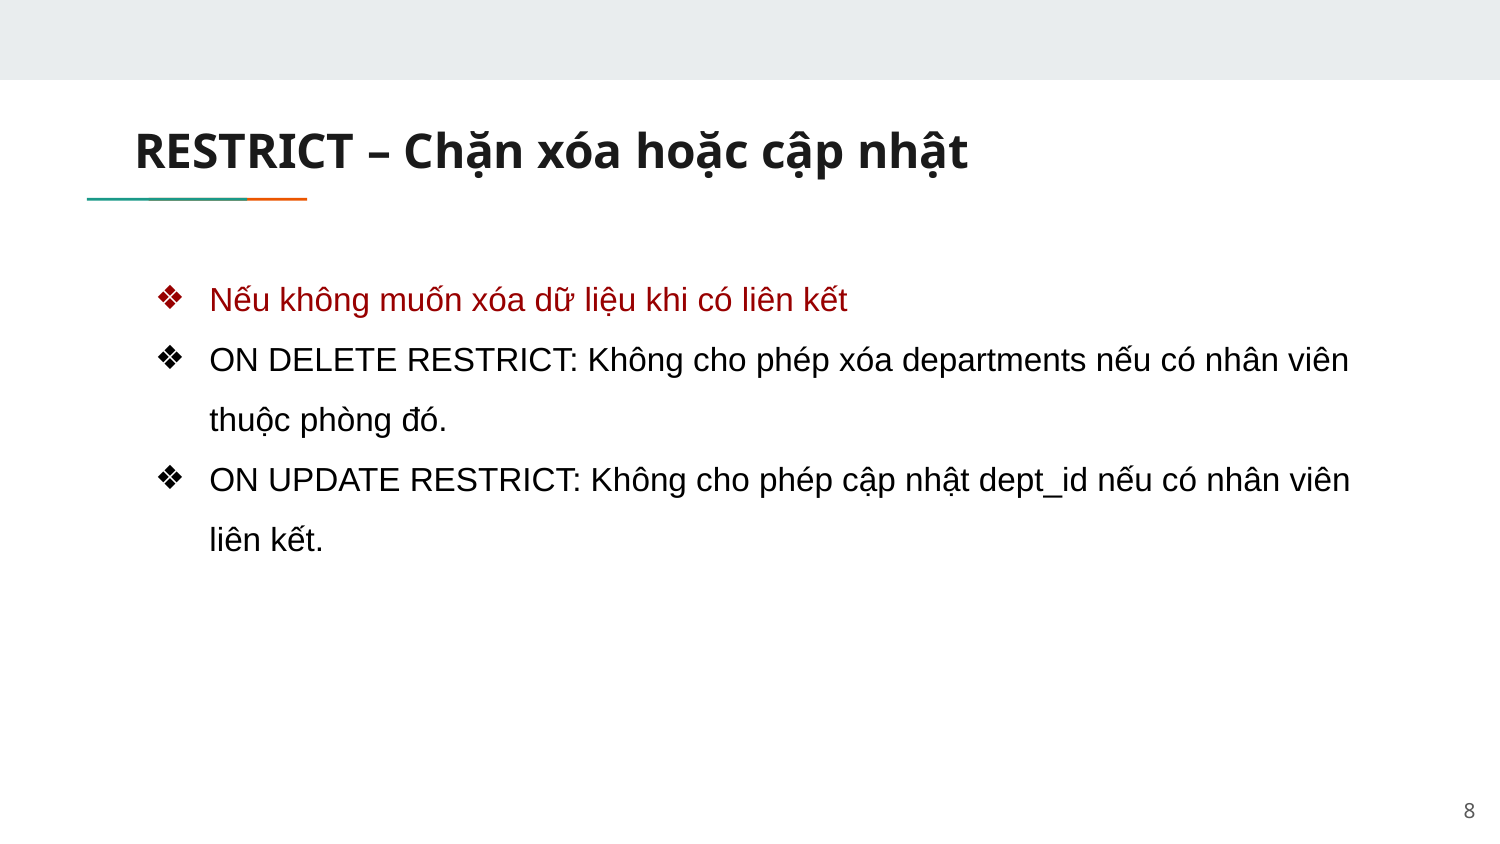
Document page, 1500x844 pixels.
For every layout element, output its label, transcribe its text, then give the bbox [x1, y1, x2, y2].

title RESTRICT – Chặn xóa hoặc cập nhật [119, 105, 1381, 194]
list Nếu không muốn xóa dữ liệu khi có liên kết ON DELETE RESTRICT: Không cho phép xóa departments nếu có nhân viên thuộc phòng đó. ON UPDATE RESTRICT: Không cho phép cập nhật dept_id nếu có nhân viên liên kết. [119, 243, 1411, 844]
slide_number ‹#› [1411, 779, 1491, 844]
